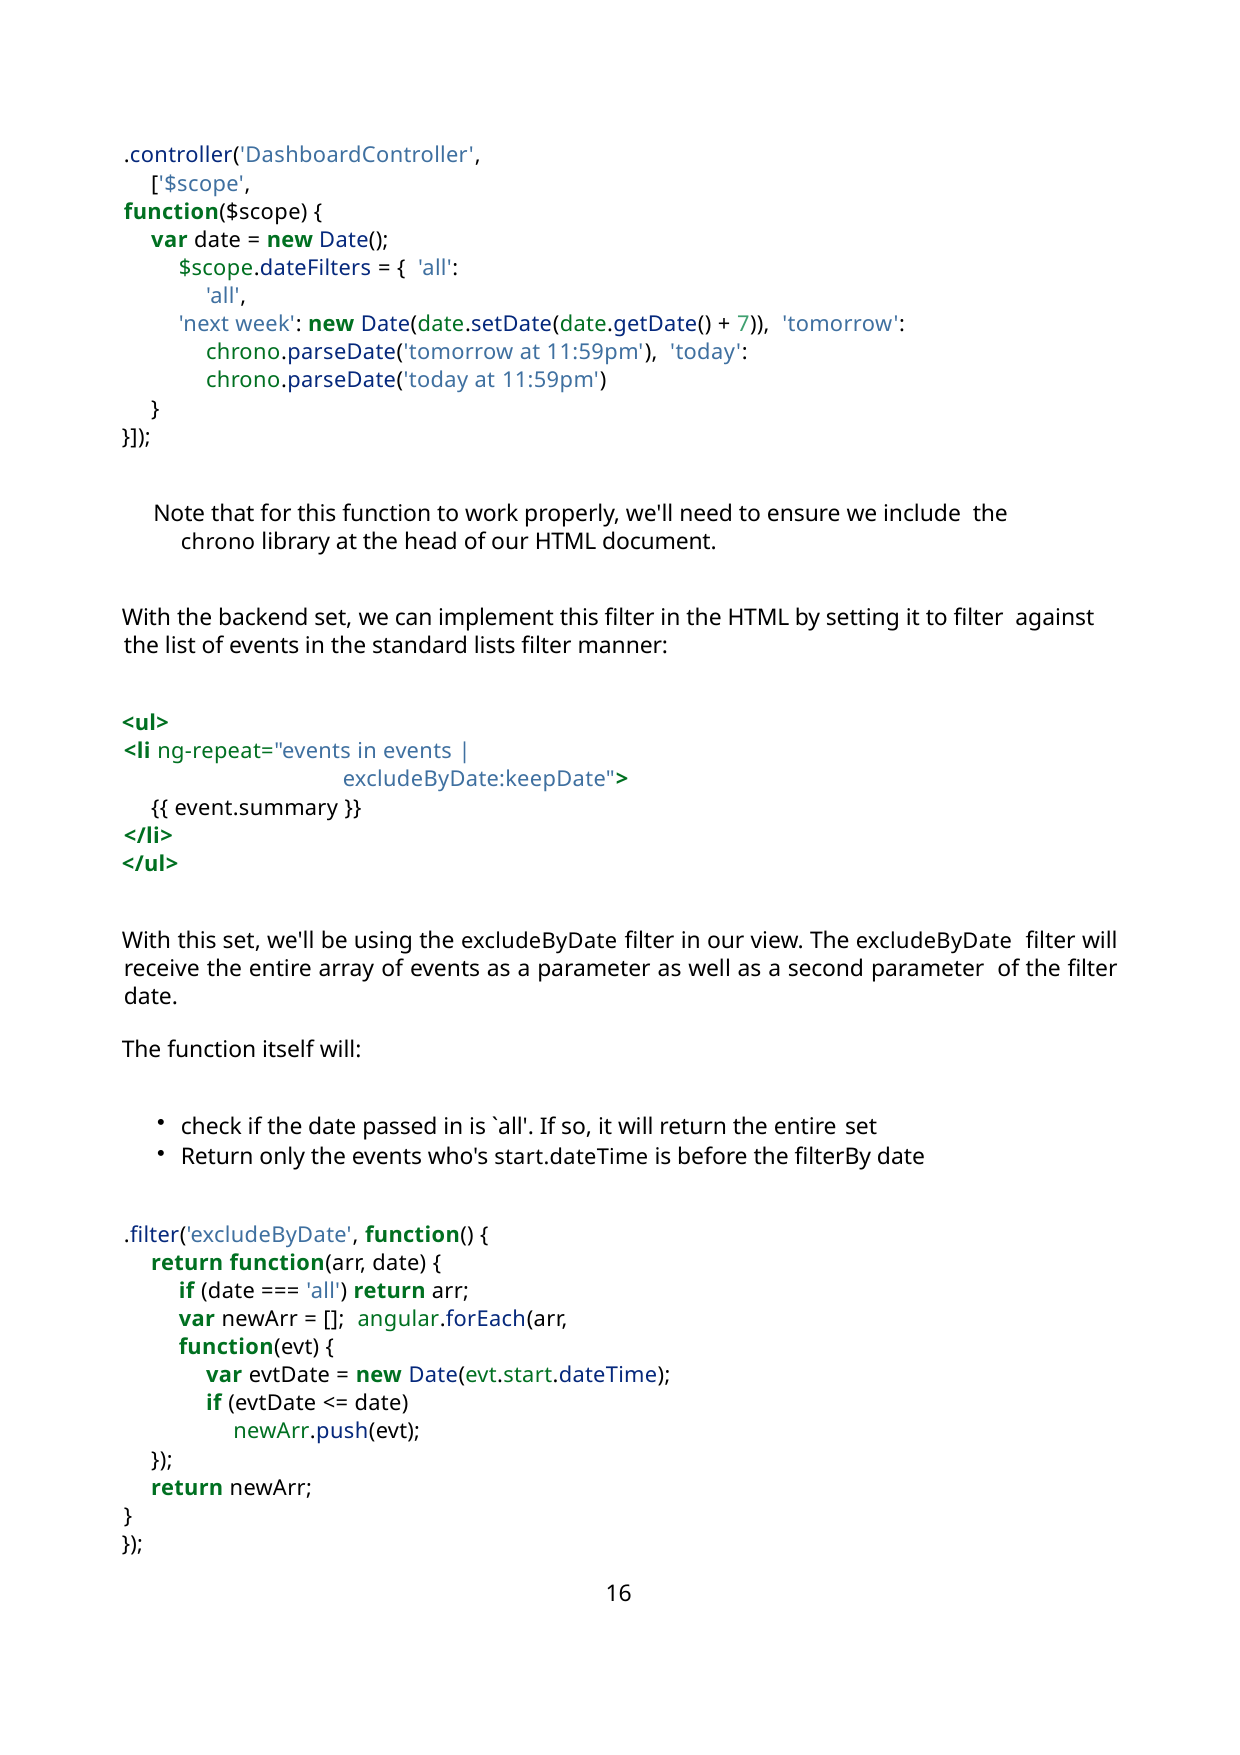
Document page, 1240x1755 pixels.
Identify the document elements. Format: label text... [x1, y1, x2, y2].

text_box .controller('DashboardController', ['$scope', function($scope) { var date = new Date(); $scope.dateFilters = { 'all': 'all', 'next week': new Date(date.setDate(date.getDate() + 7)), 'tomorrow': chrono.parseDate('tomorrow at 11:59pm'), 'today': chrono.parseDate('today at 11:59pm') } }]); Note that for this function to work properly, we'll need to ensure we include the chrono library at the head of our HTML document. With the backend set, we can implement this filter in the HTML by setting it to filter against the list of events in the standard lists filter manner: <ul> <li ng-repeat="events in events | excludeByDate:keepDate"> {{ event.summary }} </li> </ul> With this set, we'll be using the excludeByDate filter in our view. The excludeByDate filter will receive the entire array of events as a parameter as well as a second parameter of the filter date. The function itself will: check if the date passed in is `all'. If so, it will return the entire set Return only the events who's start.dateTime is before the filterBy date .filter('excludeByDate', function() { return function(arr, date) { if (date === 'all') return arr; var newArr = []; angular.forEach(arr, function(evt) { var evtDate = new Date(evt.start.dateTime); if (evtDate <= date) newArr.push(evt); }); return newArr; } }); [121, 139, 1119, 1557]
slide_number 16 [601, 1584, 639, 1755]
